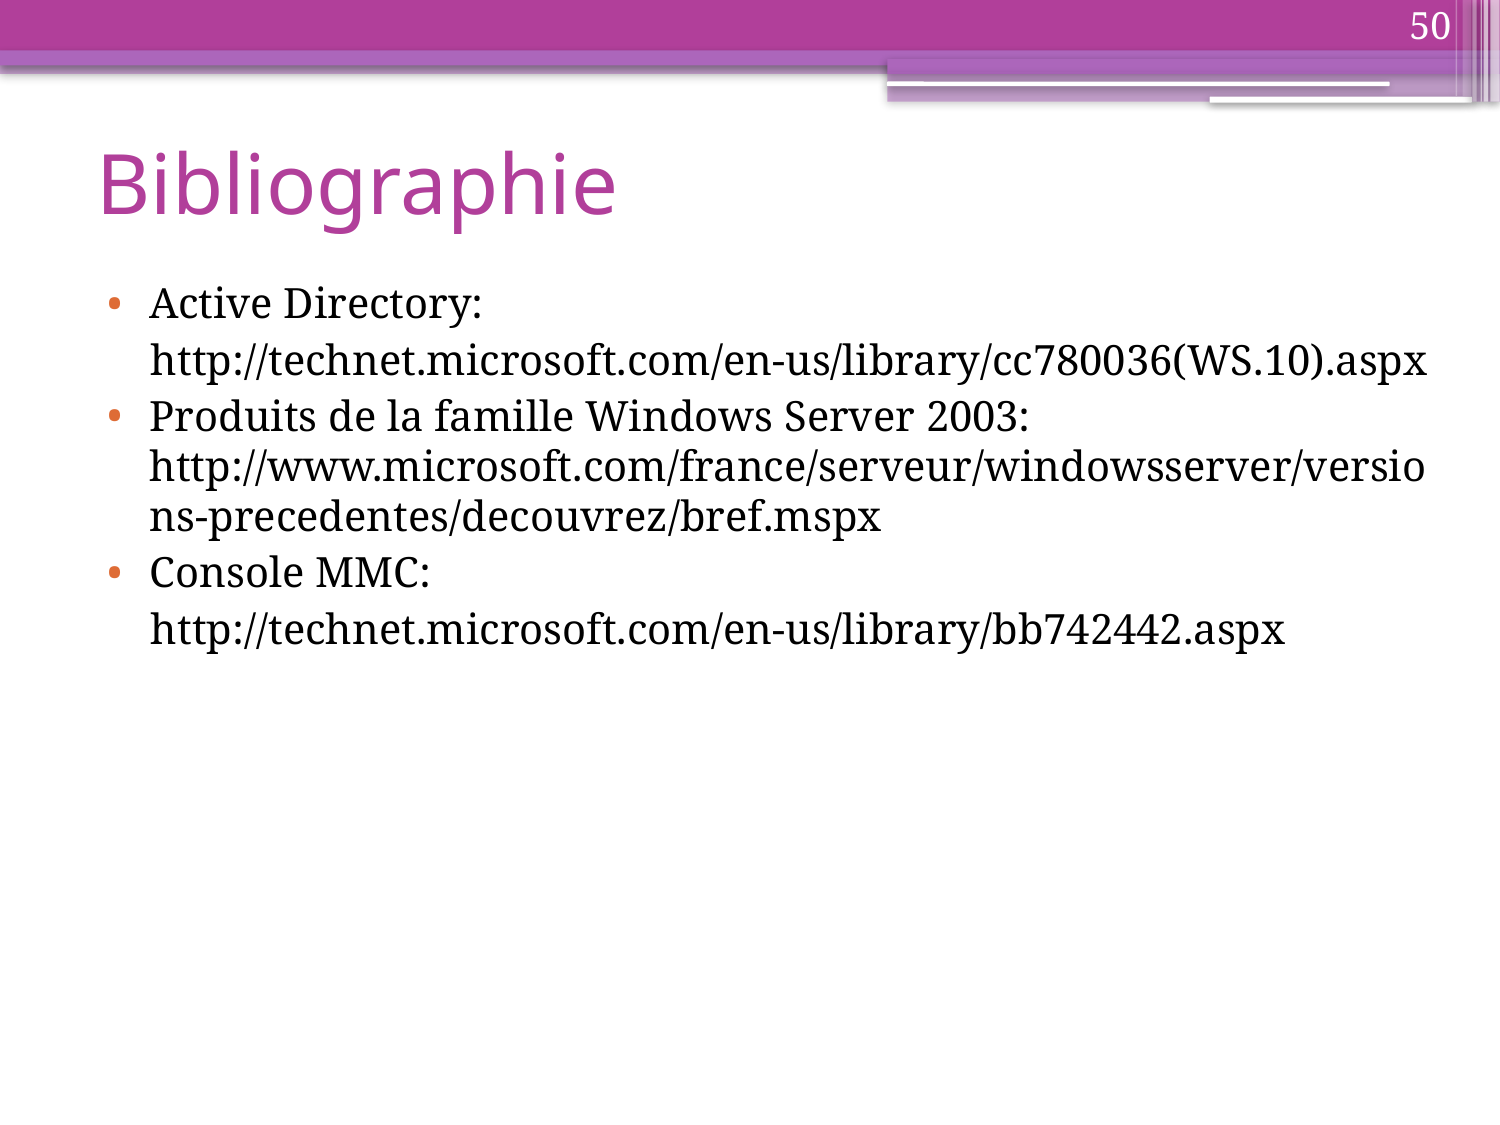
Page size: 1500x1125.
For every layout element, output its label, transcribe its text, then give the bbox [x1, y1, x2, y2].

list Active Directory: http://technet.microsoft.com/en-us/library/cc780036(WS.10).aspx Produits de la famille Windows Server 2003: http://www.microsoft.com/france/serveur/windowsserver/versions-precedentes/decouvrez/bref.mspx Console MMC: http://technet.microsoft.com/en-us/library/bb742442.aspx [75, 269, 1454, 1079]
title Bibliographie [82, 93, 1432, 269]
slide_number 50 [1341, 0, 1466, 61]
